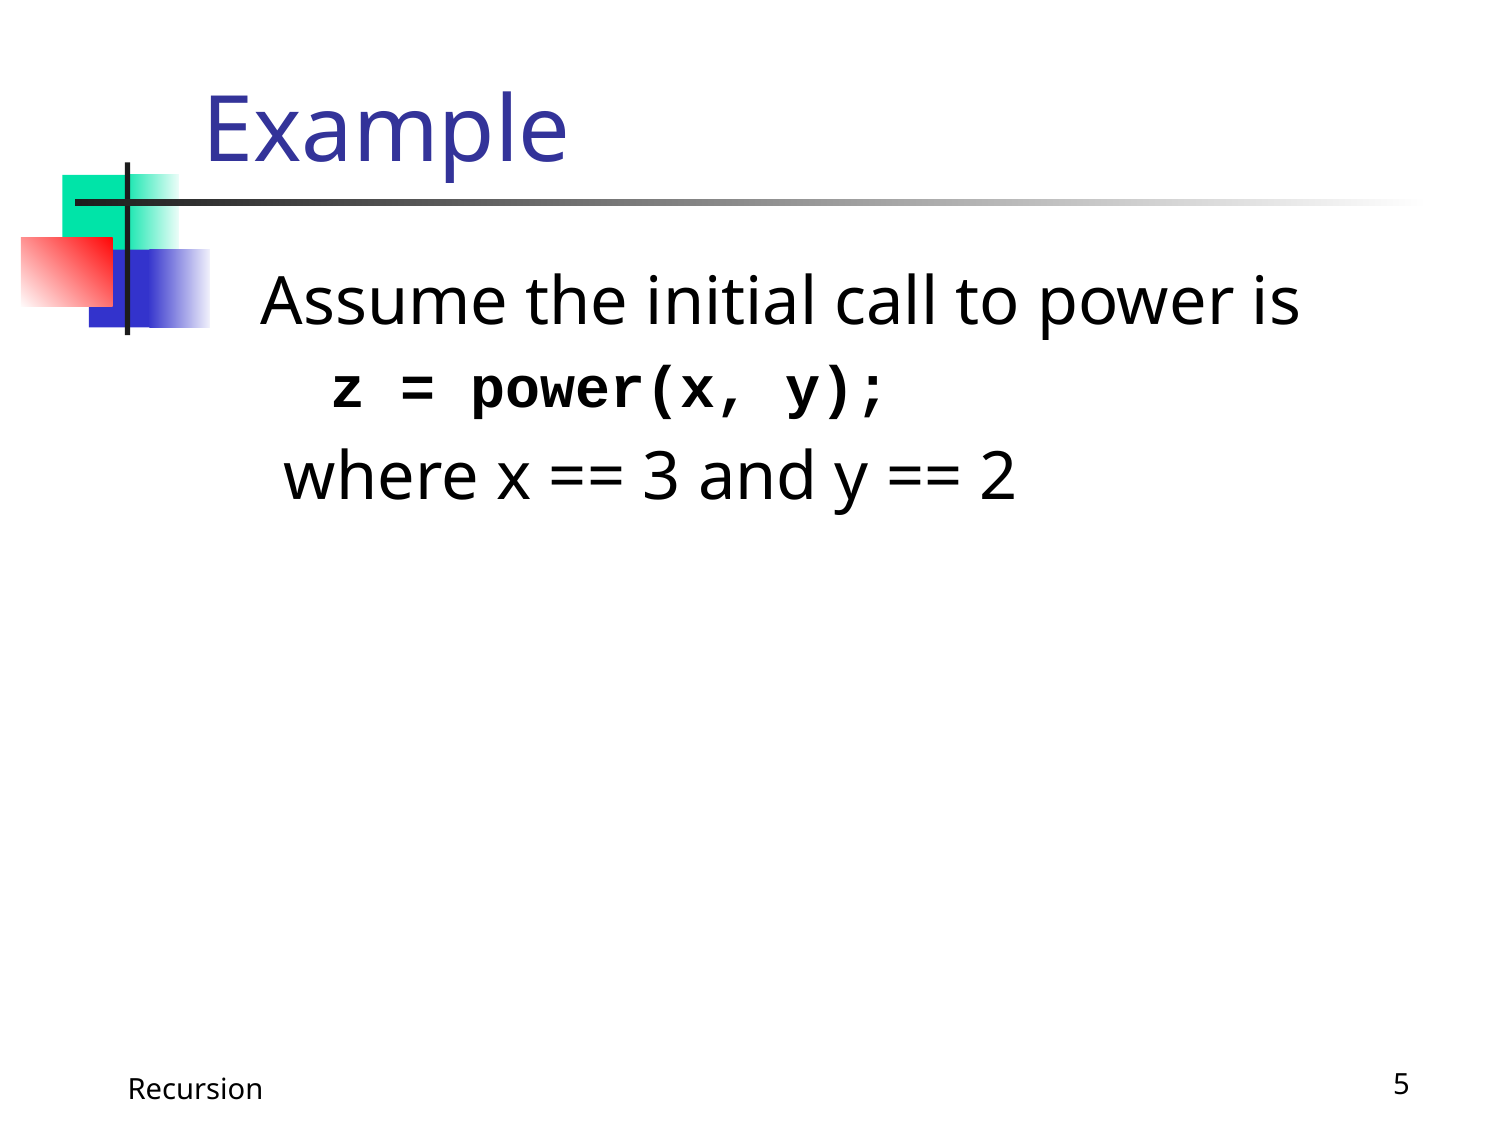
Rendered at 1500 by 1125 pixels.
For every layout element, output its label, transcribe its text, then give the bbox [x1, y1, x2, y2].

slide_number 5 [1112, 1037, 1426, 1113]
list Assume the initial call to power is z = power(x, y); where x == 3 and y == 2 [193, 249, 1469, 1006]
title Example [187, 0, 1466, 188]
footer Recursion [112, 1037, 588, 1113]
